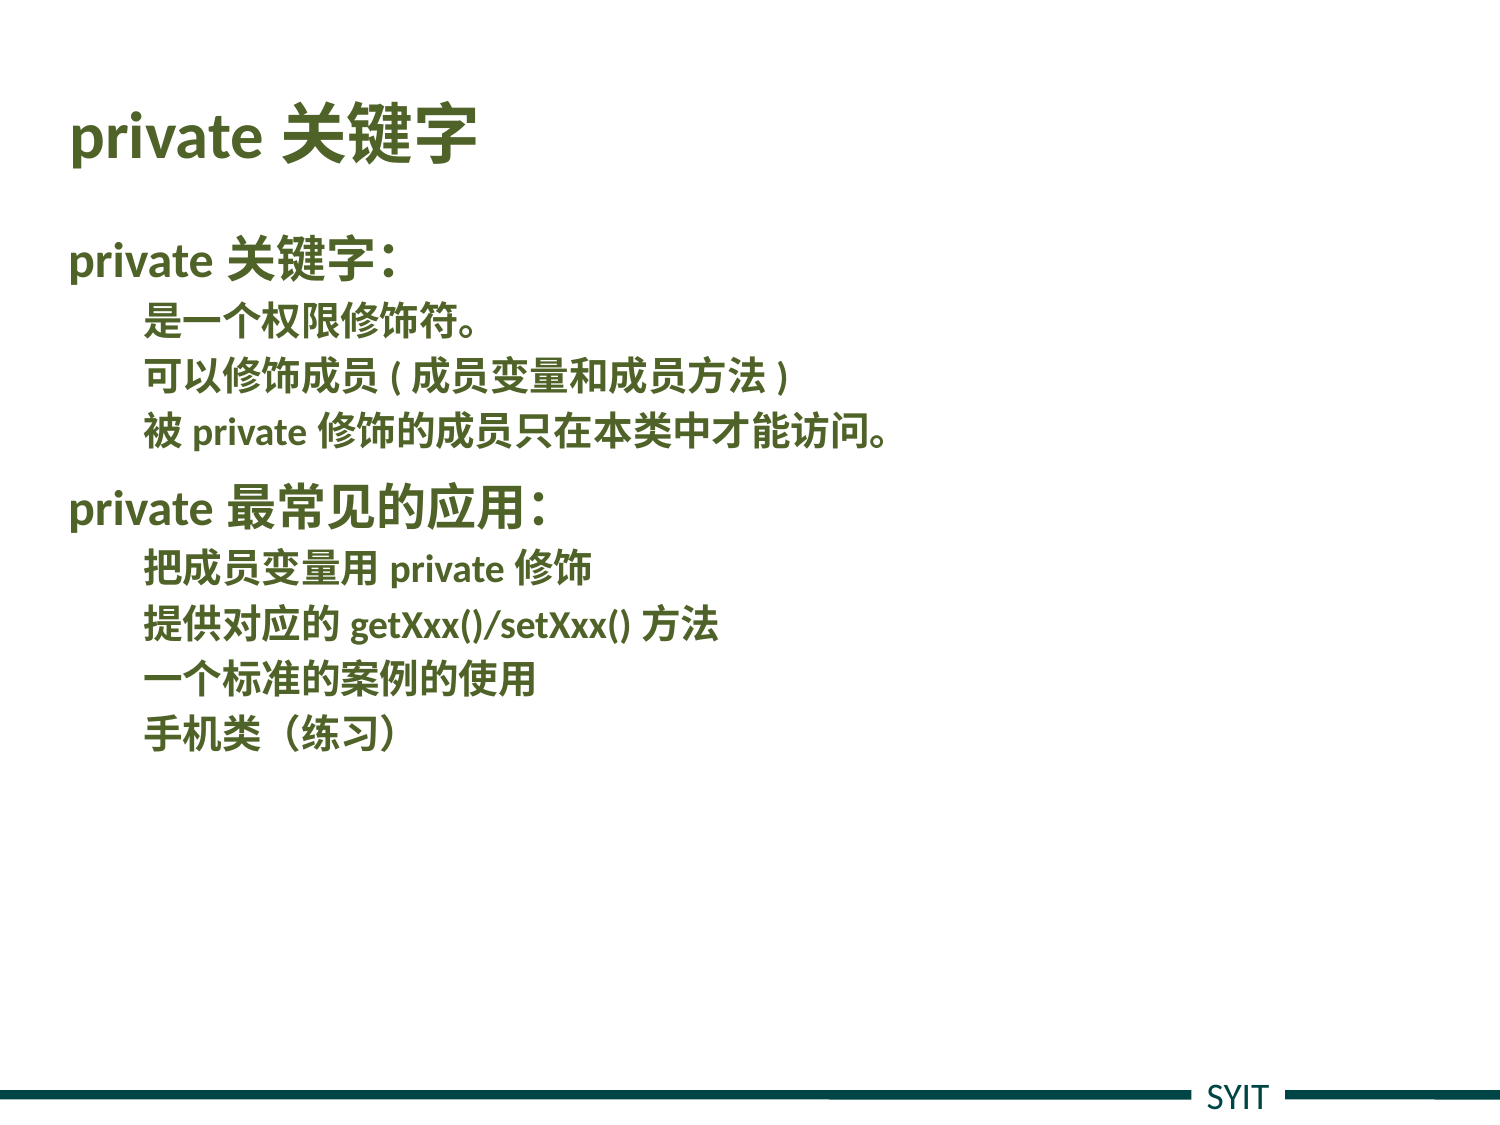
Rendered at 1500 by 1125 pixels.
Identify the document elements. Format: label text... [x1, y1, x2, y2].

title private关键字 [54, 59, 1042, 205]
text_box SYIT [1191, 1064, 1285, 1124]
subtitle private关键字： 是一个权限修饰符。 可以修饰成员(成员变量和成员方法) 被private修饰的成员只在本类中才能访问。 private最常见的应用： 把成员变量用private修饰 提供对应的getXxx()/setXxx()方法 一个标准的案例的使用 手机类（练习） [53, 208, 1430, 1035]
